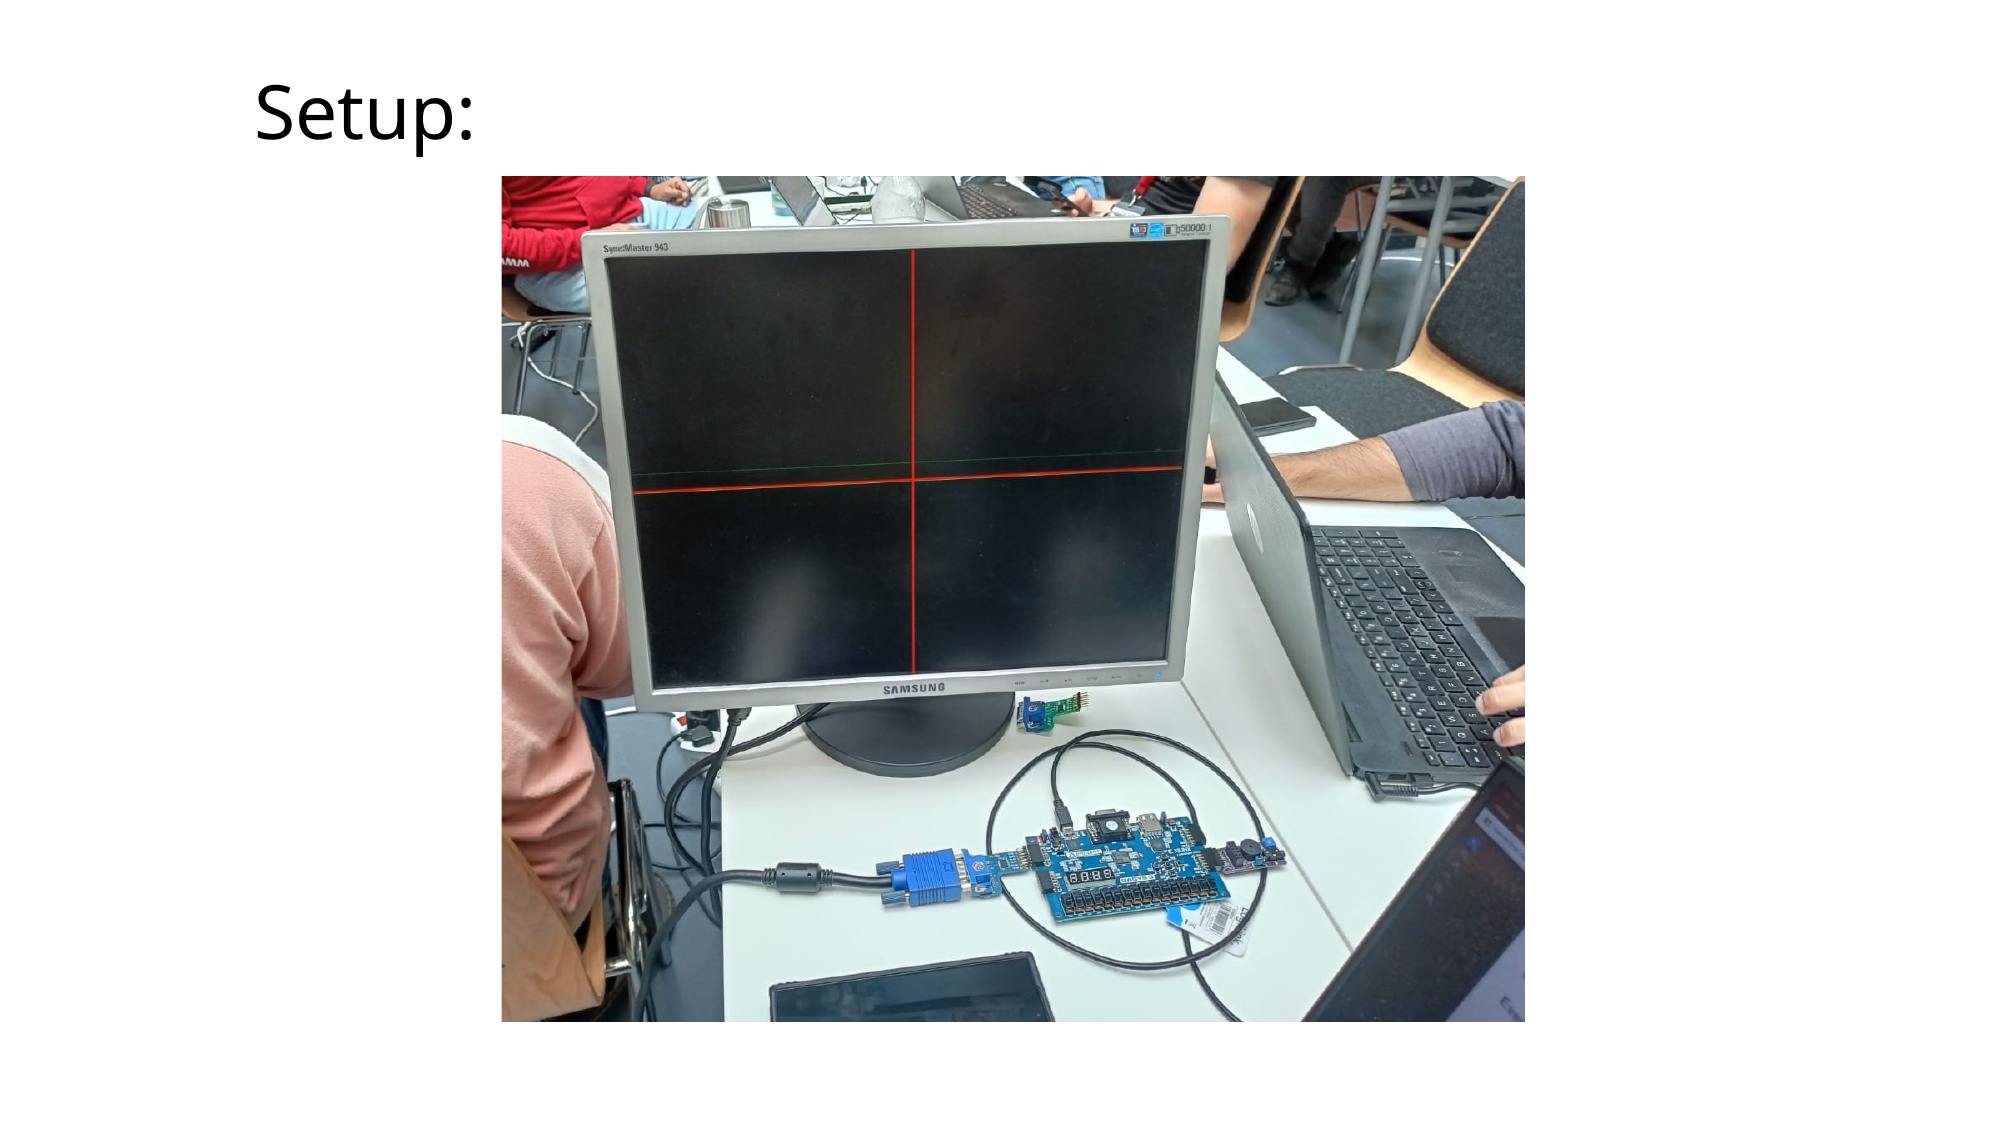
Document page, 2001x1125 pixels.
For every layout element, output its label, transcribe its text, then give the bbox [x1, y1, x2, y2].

picture [500, 175, 1526, 1022]
subtitle Setup: [115, 67, 616, 177]
